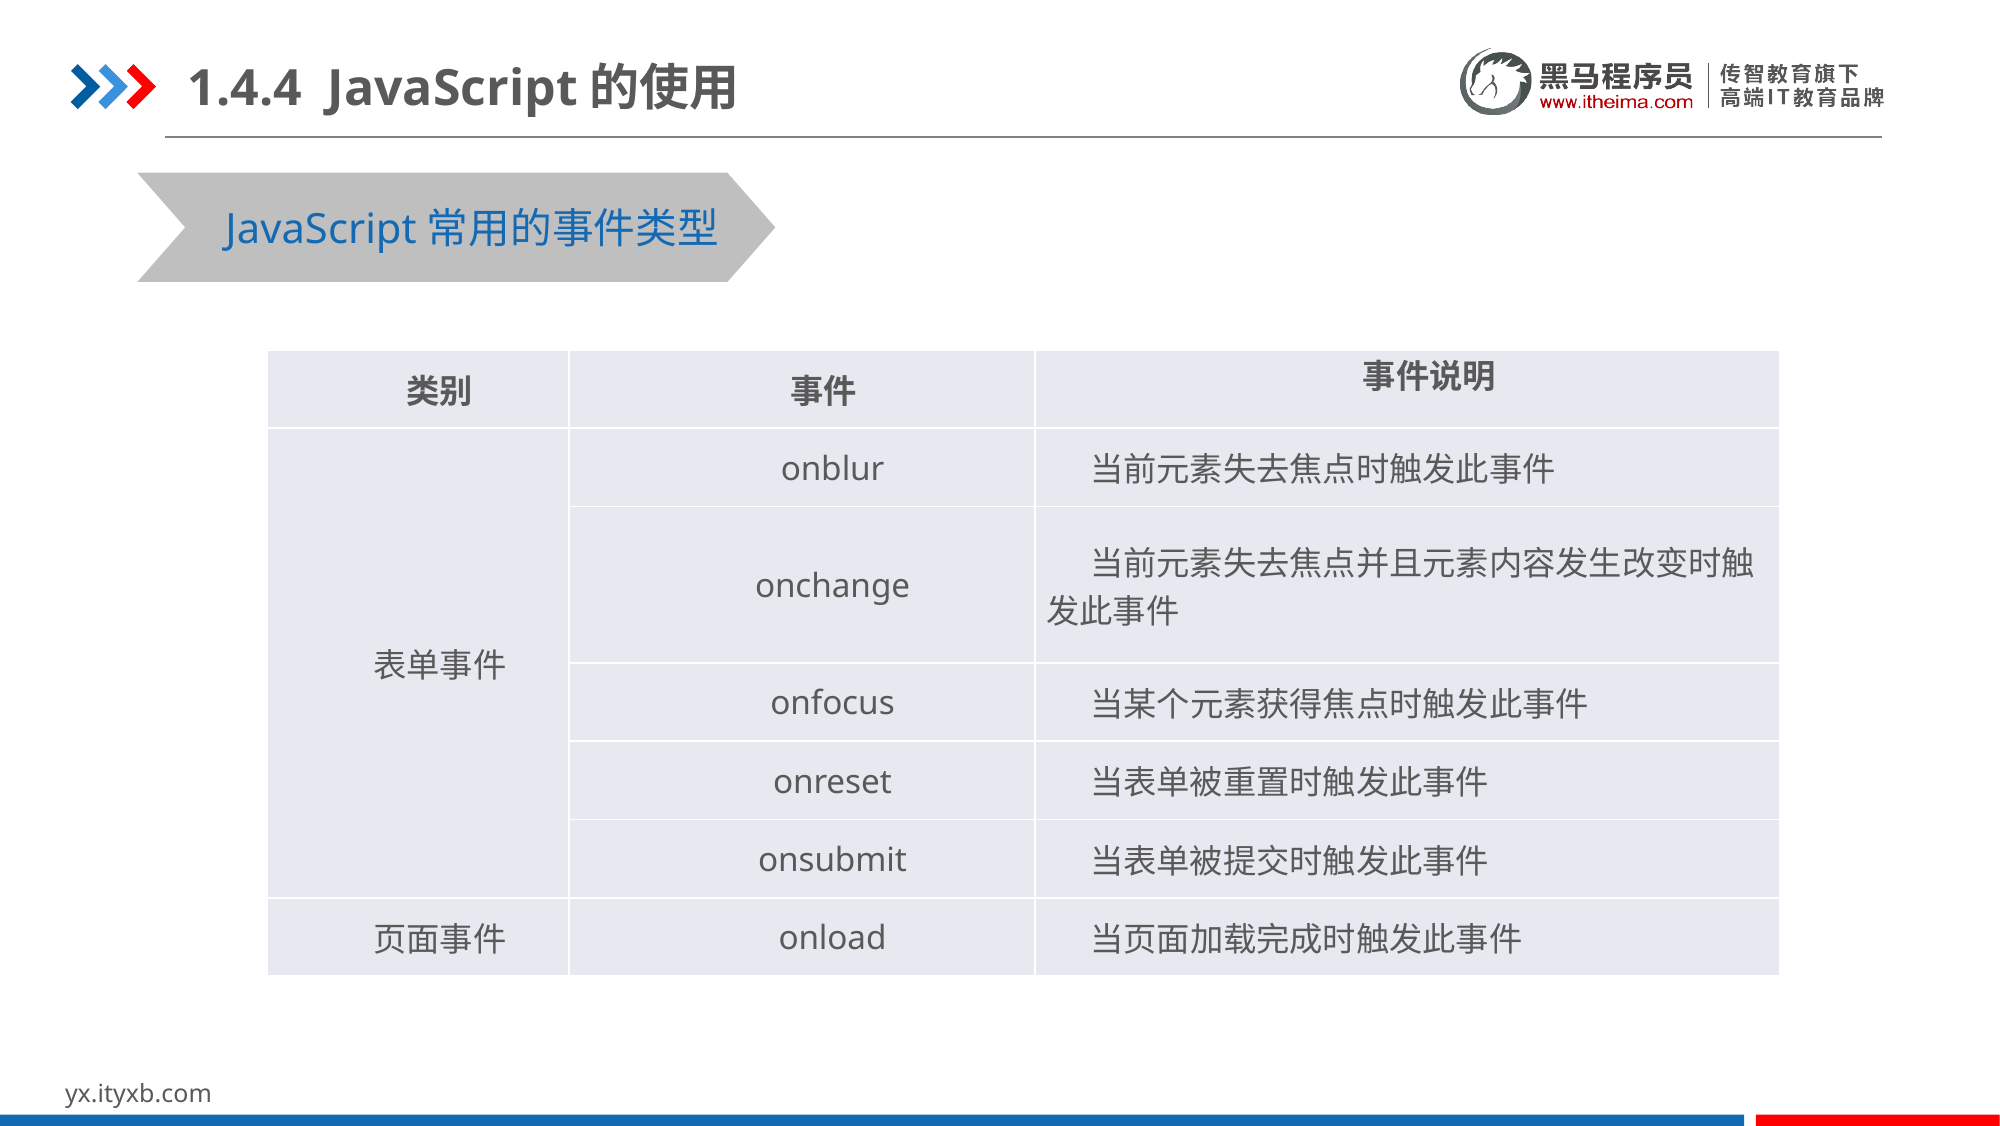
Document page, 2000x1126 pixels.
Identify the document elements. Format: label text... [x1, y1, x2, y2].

table_header 事件 [570, 351, 1034, 427]
table_header 类别 [268, 351, 568, 427]
text_box 1.4.4 JavaScript的使用 [187, 43, 827, 127]
table_cell 当前元素失去焦点并且元素内容发生改变时触发此事件 [1036, 507, 1779, 662]
table_cell 当某个元素获得焦点时触发此事件 [1036, 664, 1779, 740]
table_cell 当表单被提交时触发此事件 [1036, 820, 1779, 897]
table_cell onreset [570, 742, 1034, 819]
table_cell onload [570, 899, 1034, 975]
table_cell 当前元素失去焦点时触发此事件 [1036, 429, 1779, 506]
table_header 事件说明 [1036, 351, 1779, 427]
table_cell onfocus [570, 664, 1034, 740]
text_box [137, 172, 776, 282]
text_box JavaScript常用的事件类型 [210, 194, 735, 260]
picture [1460, 48, 1887, 115]
table_cell 当表单被重置时触发此事件 [1036, 742, 1779, 819]
table_cell onchange [570, 507, 1034, 662]
table_cell onsubmit [570, 820, 1034, 897]
table_cell 当页面加载完成时触发此事件 [1036, 899, 1779, 975]
table_cell onblur [570, 429, 1034, 506]
table_cell 页面事件 [268, 899, 568, 975]
table_cell 表单事件 [268, 429, 568, 897]
